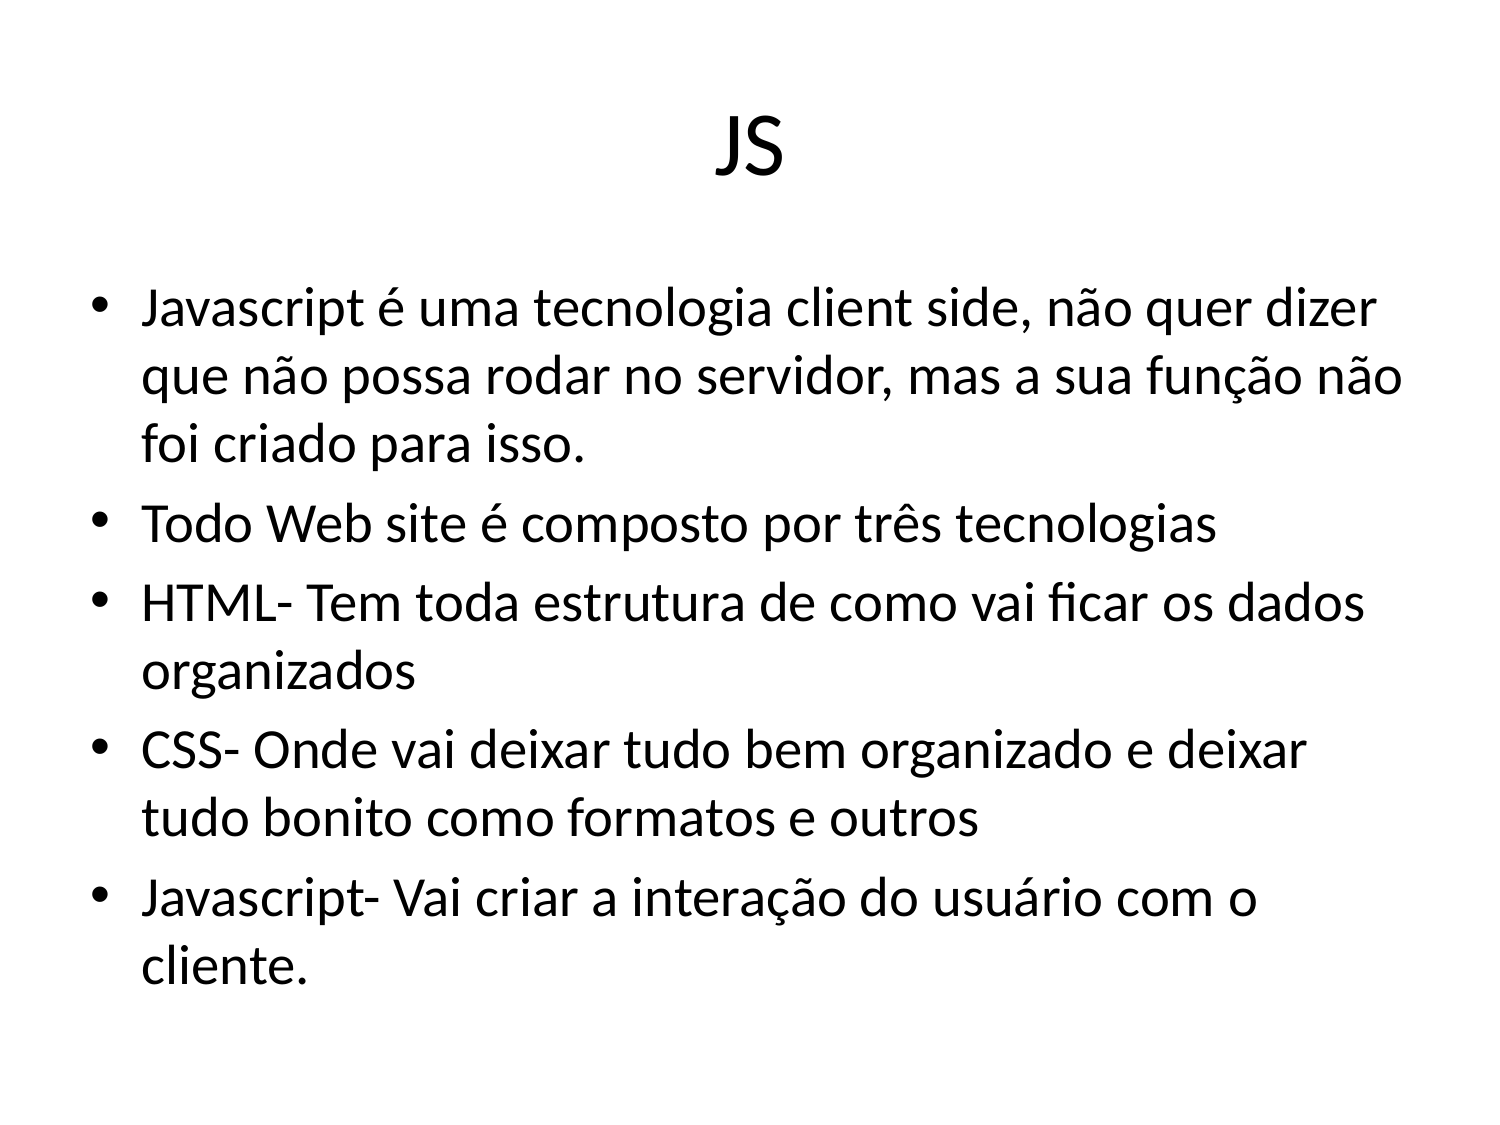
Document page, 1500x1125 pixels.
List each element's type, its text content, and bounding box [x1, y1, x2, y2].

list Javascript é uma tecnologia client side, não quer dizer que não possa rodar no servidor, mas a sua função não foi criado para isso. Todo Web site é composto por três tecnologias HTML- Tem toda estrutura de como vai ficar os dados organizados CSS- Onde vai deixar tudo bem organizado e deixar tudo bonito como formatos e outros Javascript- Vai criar a interação do usuário com o cliente. [75, 262, 1425, 1005]
title JS [75, 45, 1425, 233]
